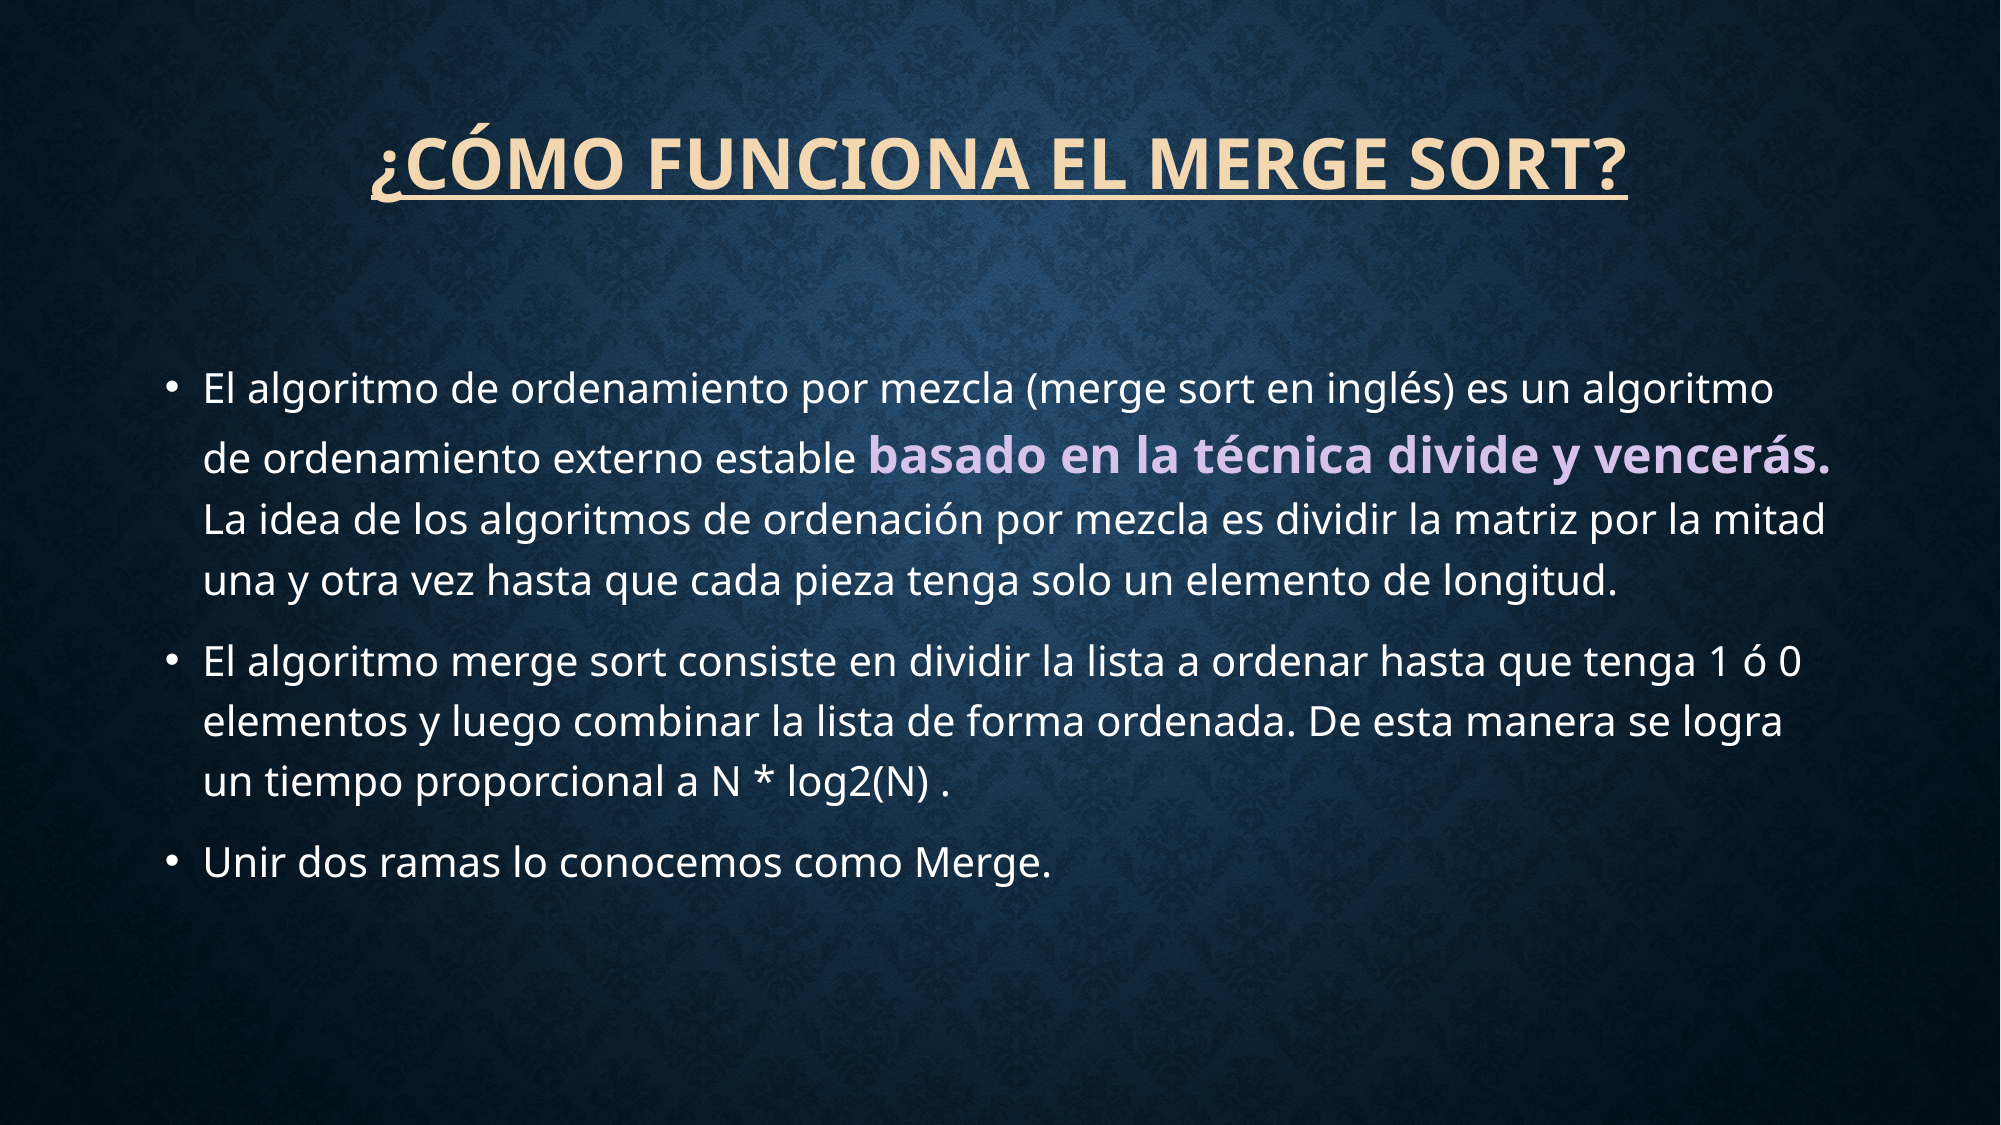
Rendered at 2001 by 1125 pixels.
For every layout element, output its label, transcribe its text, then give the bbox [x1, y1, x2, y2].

title ¿CÓMO FUNCIONA EL MERGE SORT? [149, 99, 1849, 318]
list El algoritmo de ordenamiento por mezcla (merge sort en inglés) es un algoritmo de ordenamiento externo estable basado en la técnica divide y vencerás. La idea de los algoritmos de ordenación por mezcla es dividir la matriz por la mitad una y otra vez hasta que cada pieza tenga solo un elemento de longitud. El algoritmo merge sort consiste en dividir la lista a ordenar hasta que tenga 1 ó 0 elementos y luego combinar la lista de forma ordenada. De esta manera se logra un tiempo proporcional a N * log2(N) . Unir dos ramas lo conocemos como Merge. [149, 343, 1849, 950]
